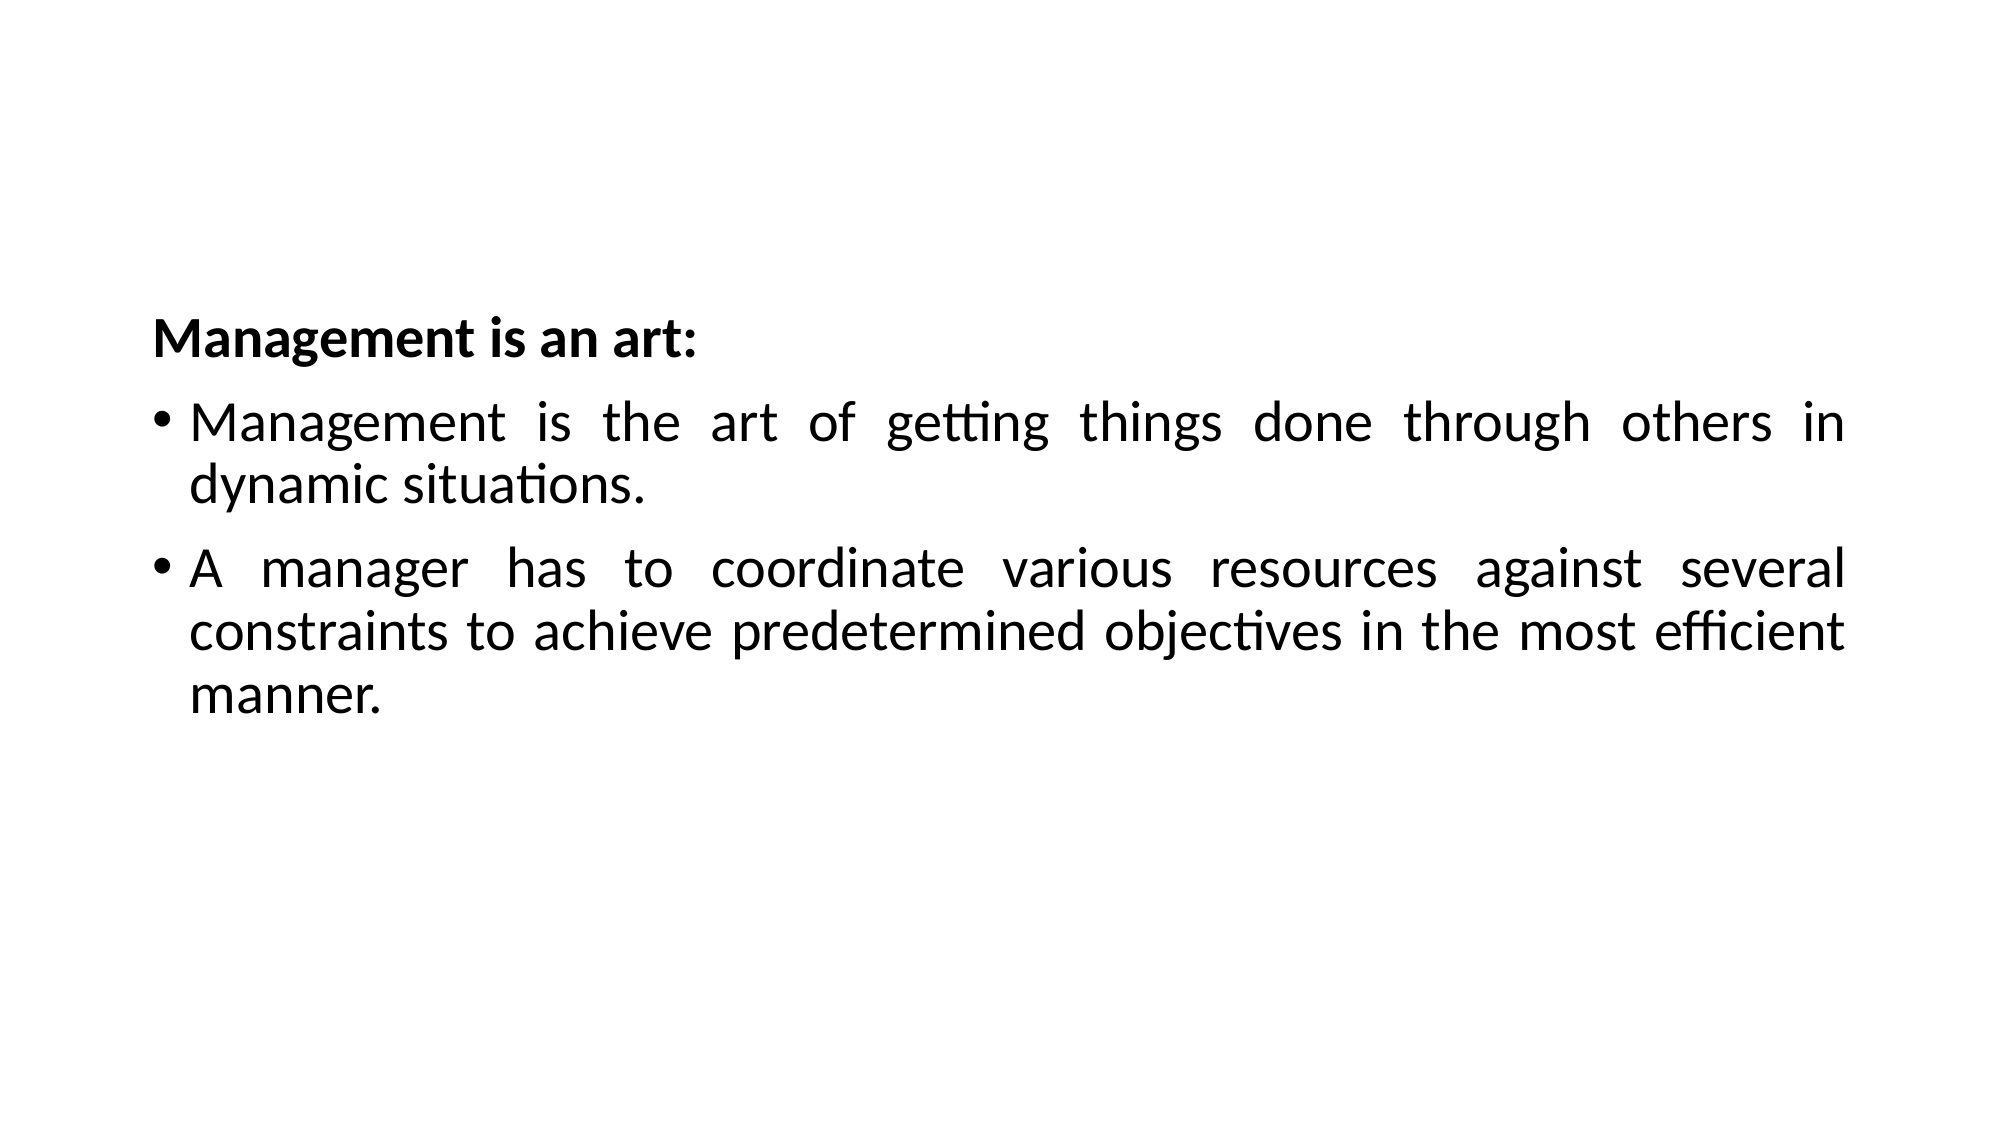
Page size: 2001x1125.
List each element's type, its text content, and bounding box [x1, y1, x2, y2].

list Management is an art: Management is the art of getting things done through others in dynamic situations. A manager has to coordinate various resources against several constraints to achieve predetermined objectives in the most efficient manner. [137, 299, 1863, 1014]
